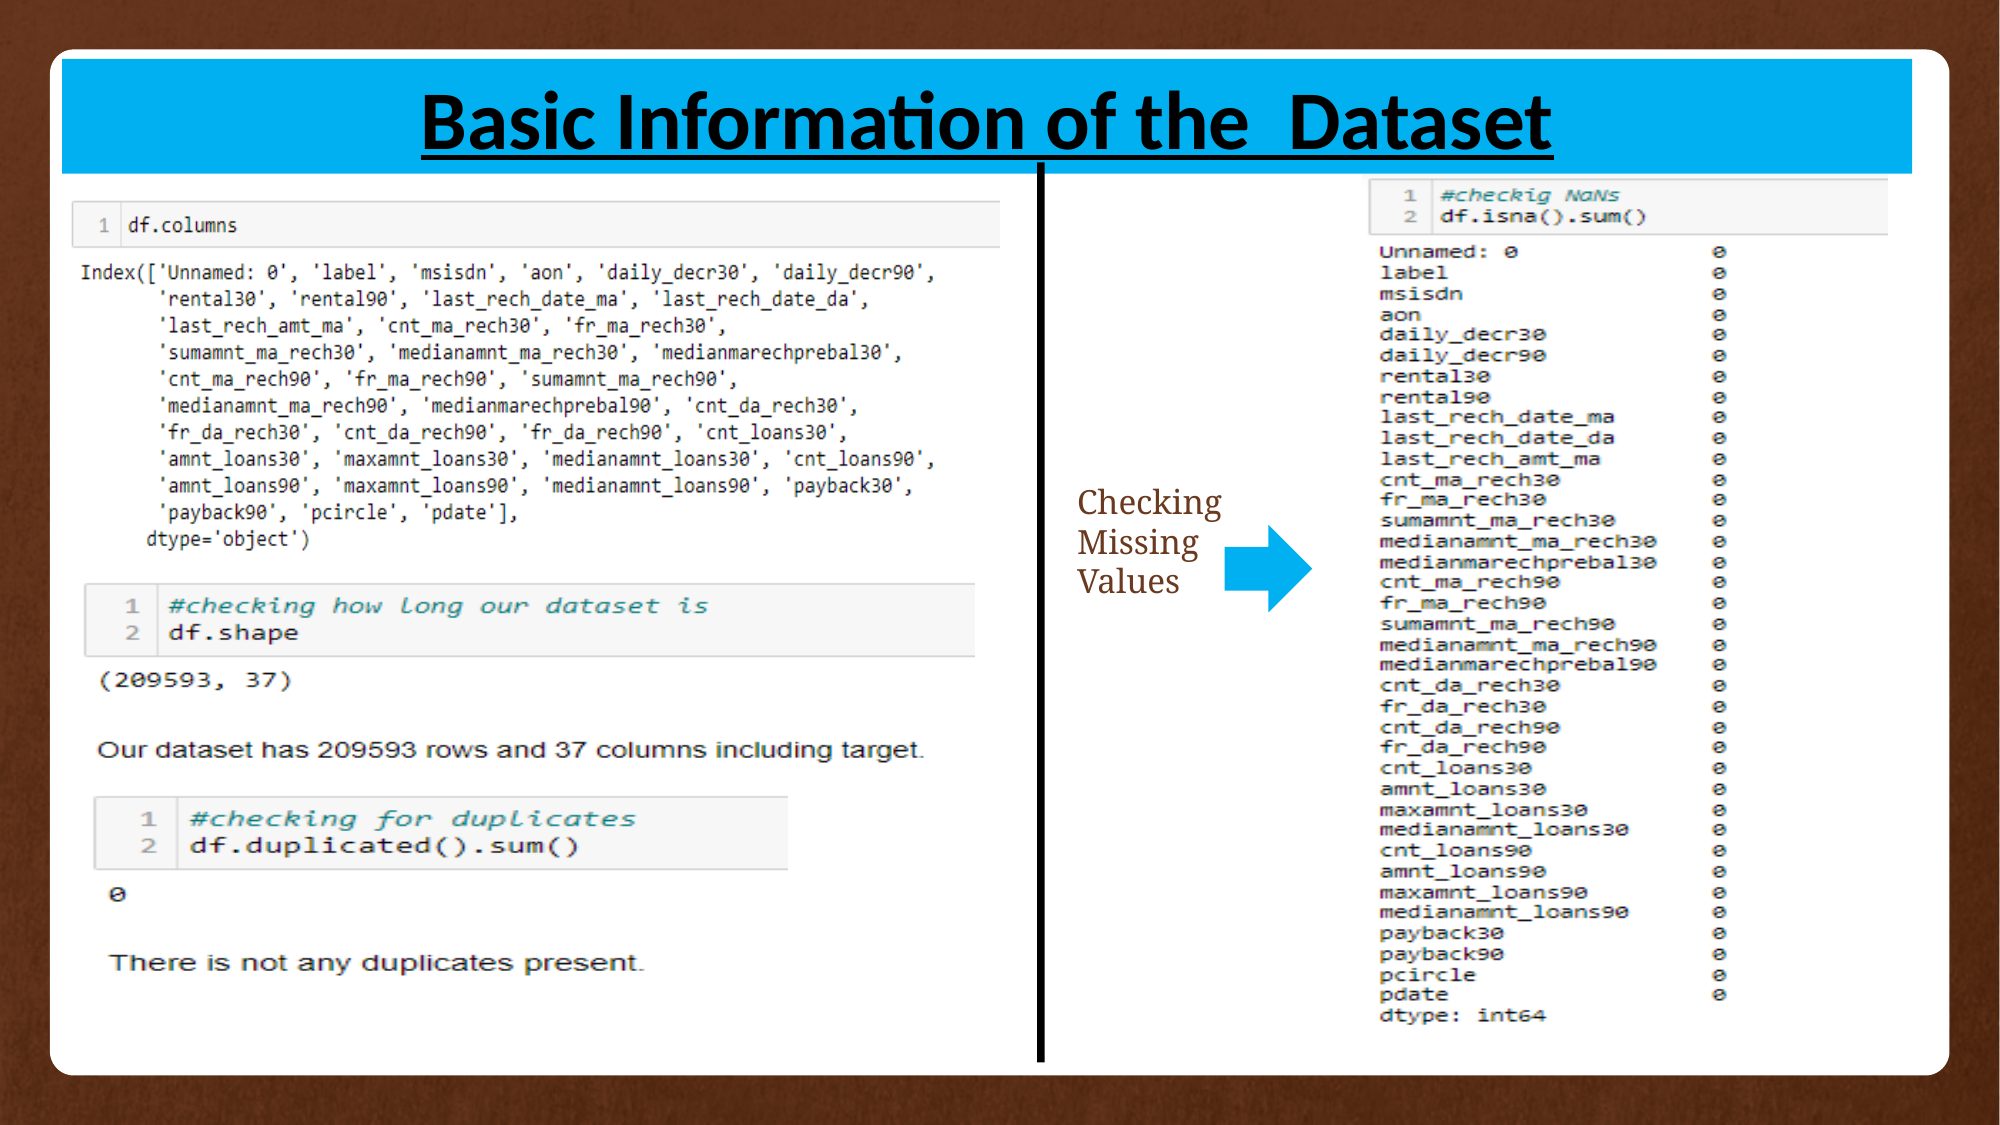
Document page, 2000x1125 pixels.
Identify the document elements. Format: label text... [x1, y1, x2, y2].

picture [87, 787, 788, 993]
picture [62, 187, 1000, 568]
text_box [1036, 161, 1046, 1063]
text_box Basic Information of the Dataset [62, 58, 1913, 174]
picture [74, 574, 975, 780]
text_box Checking Missing Values [1062, 473, 1263, 608]
picture [1362, 174, 1888, 1038]
text_box [1223, 522, 1314, 615]
